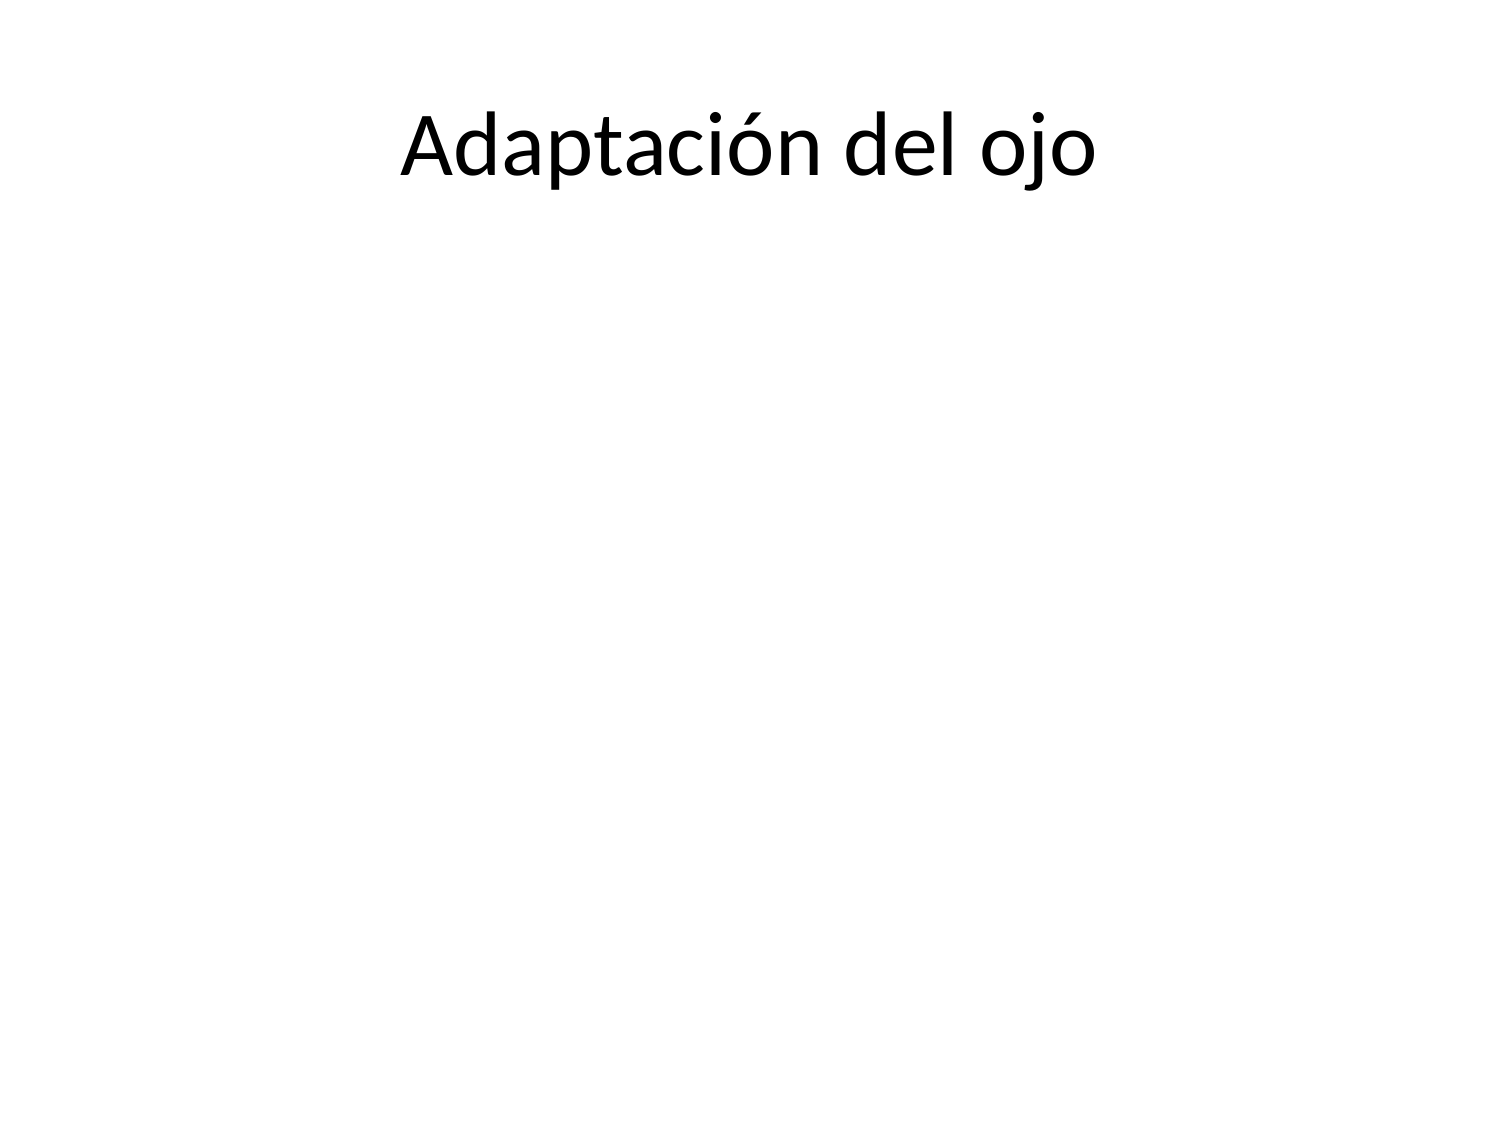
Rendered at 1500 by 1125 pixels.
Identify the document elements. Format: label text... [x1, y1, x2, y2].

title Adaptación del ojo [75, 45, 1425, 233]
